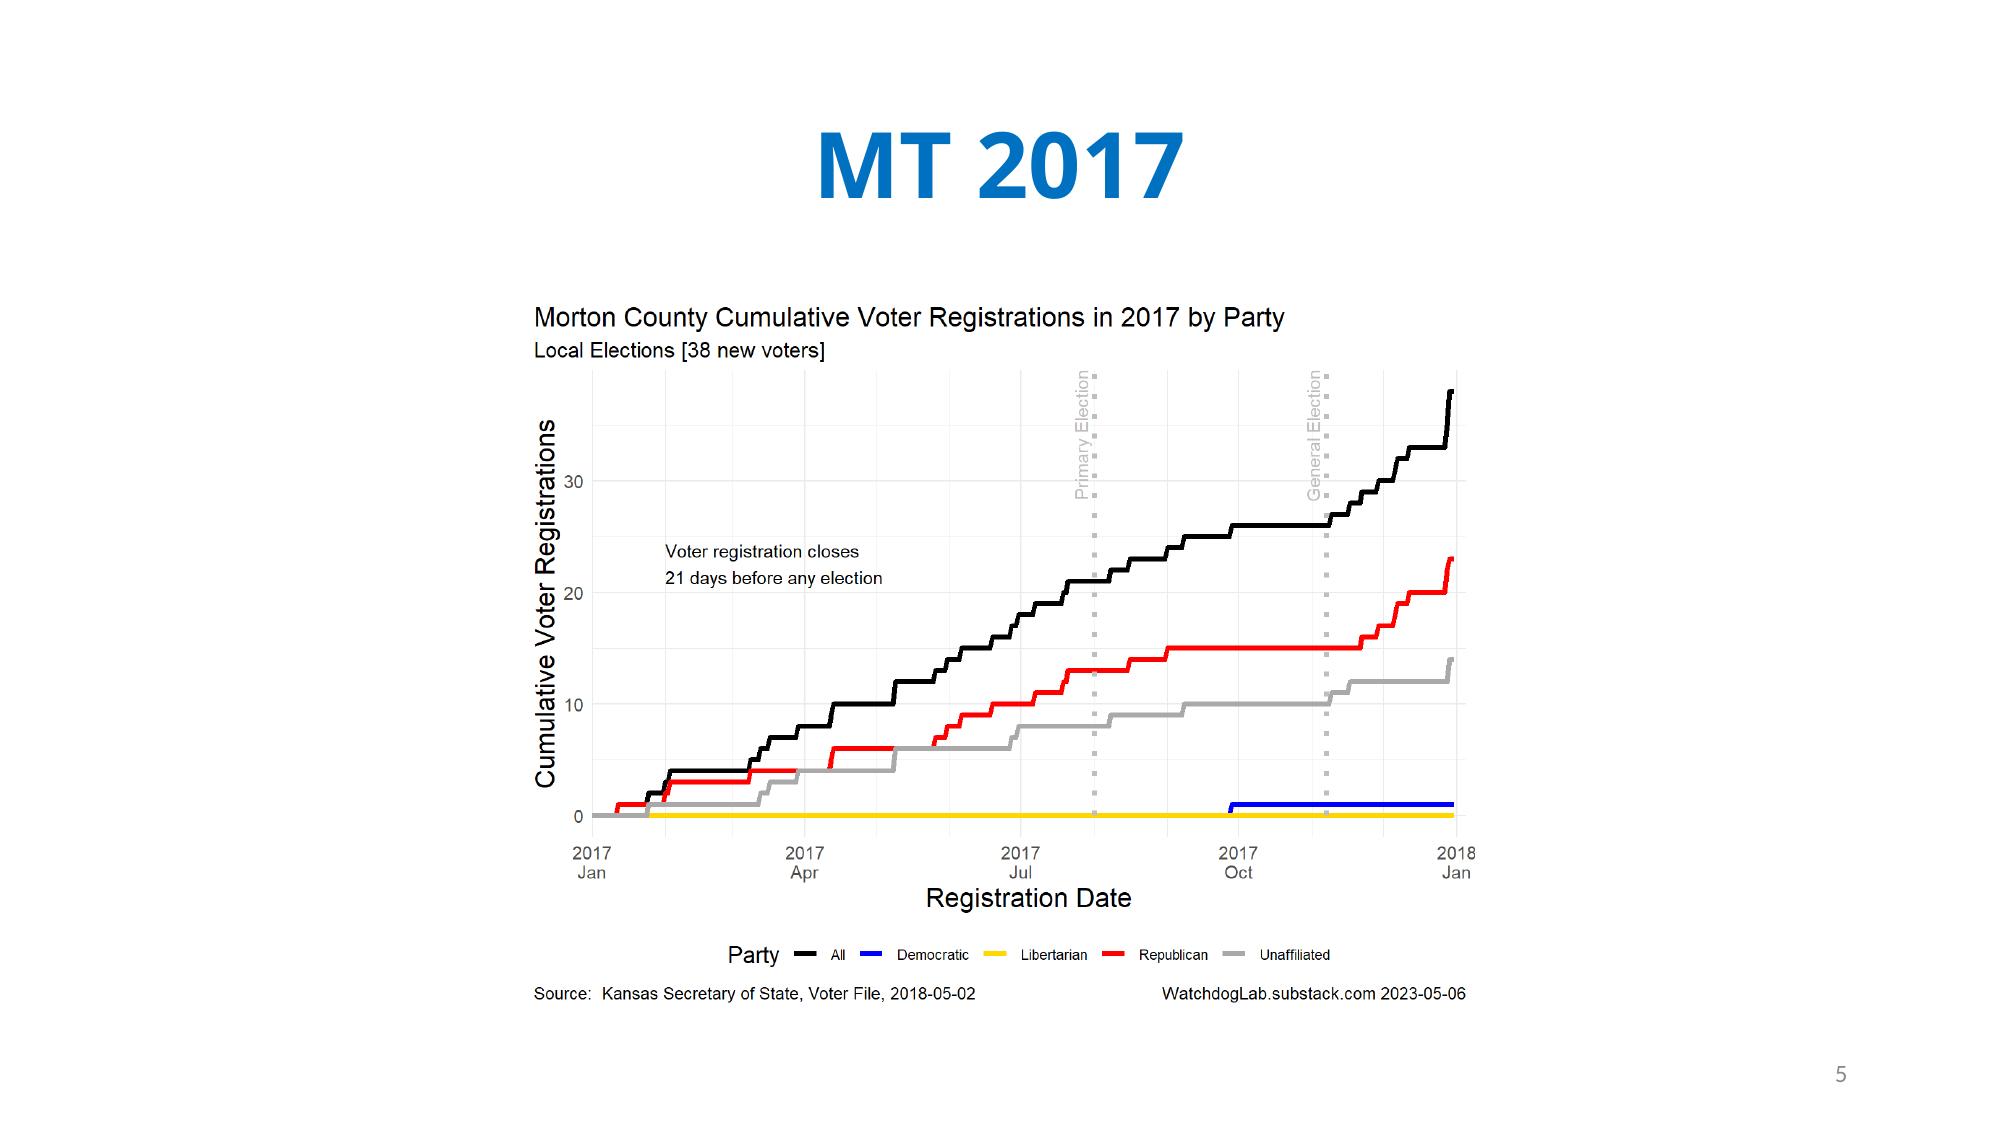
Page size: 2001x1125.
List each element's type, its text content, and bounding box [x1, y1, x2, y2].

slide_number ‹#› [1412, 1042, 1863, 1103]
picture [524, 297, 1475, 1011]
title MT 2017 [137, 59, 1863, 278]
